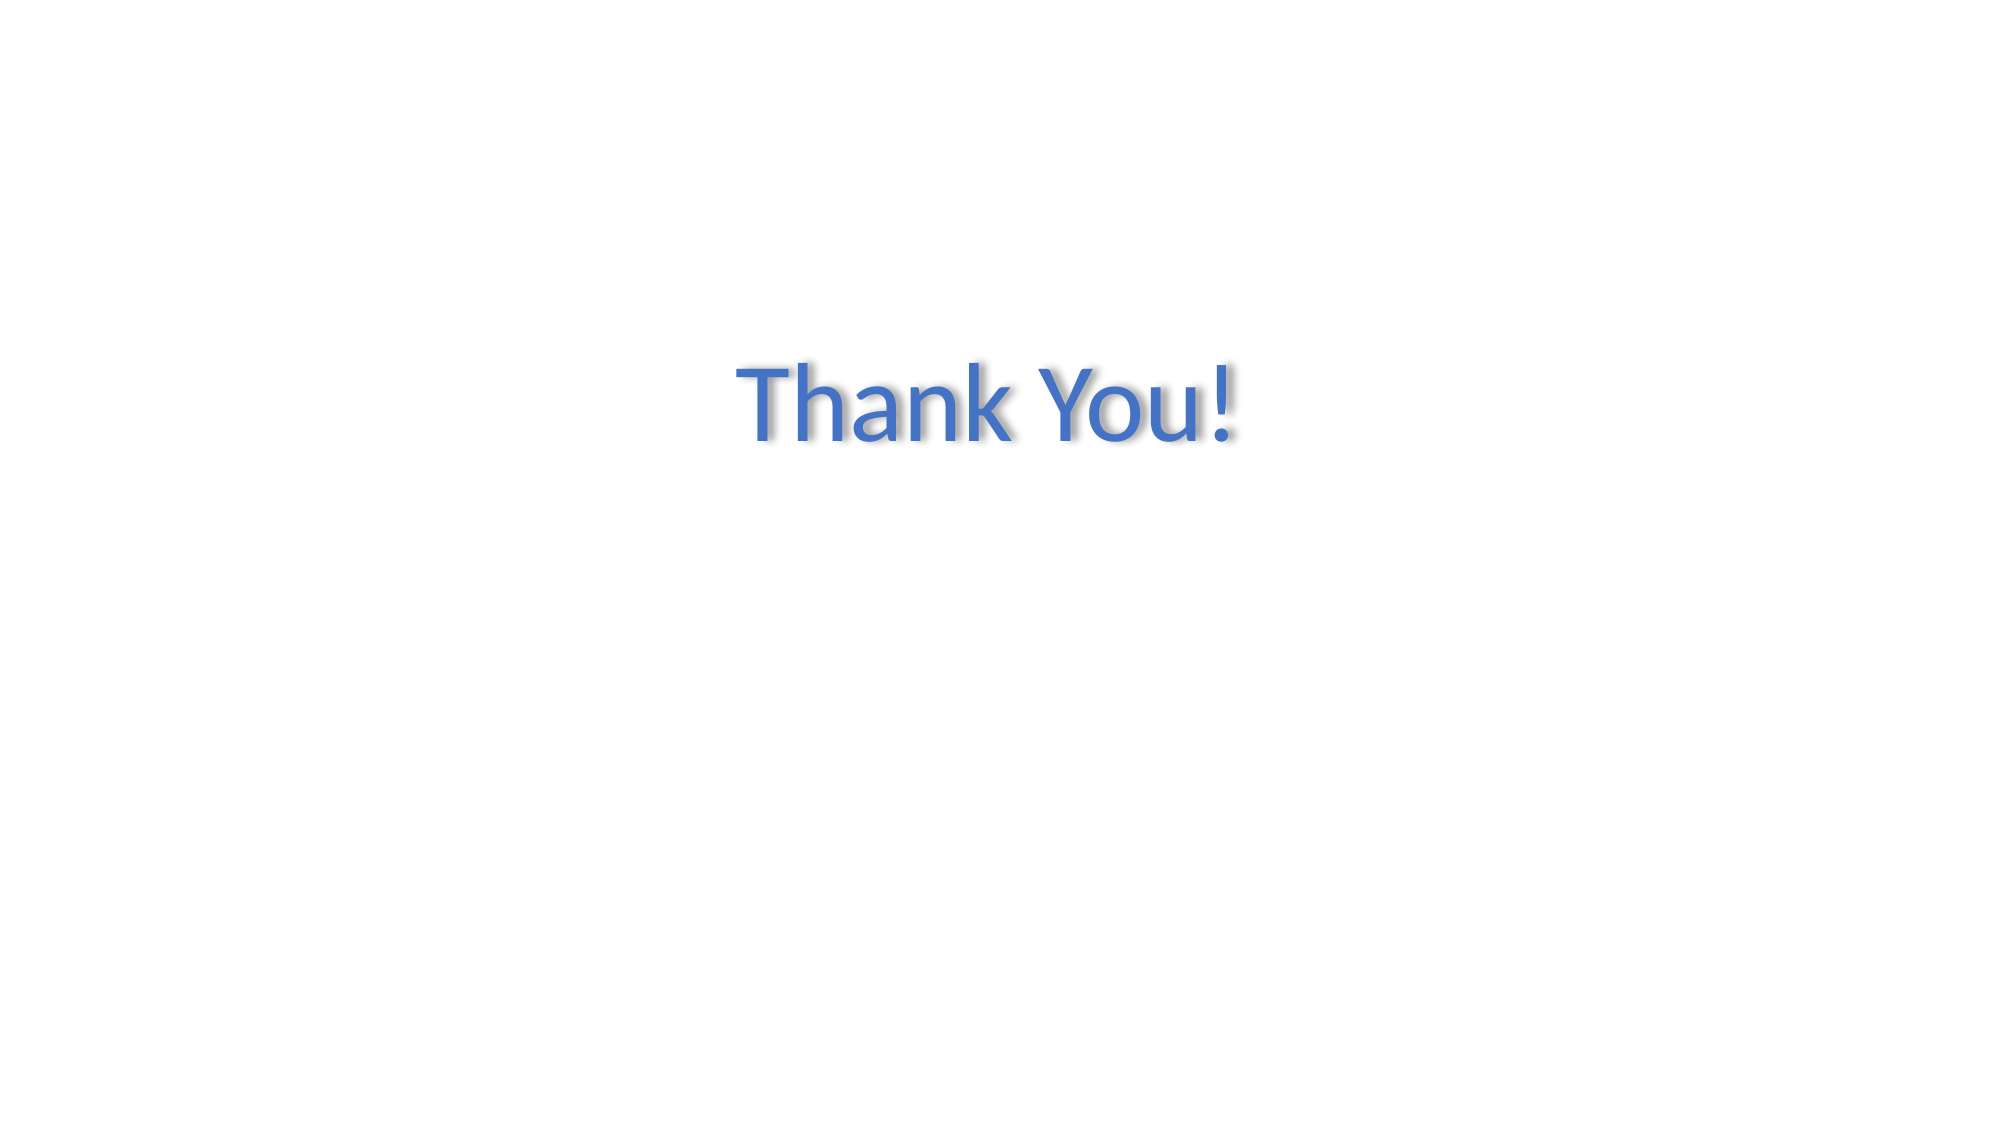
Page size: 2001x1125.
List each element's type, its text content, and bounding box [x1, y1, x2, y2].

text_box Thank You! [519, 321, 1457, 472]
